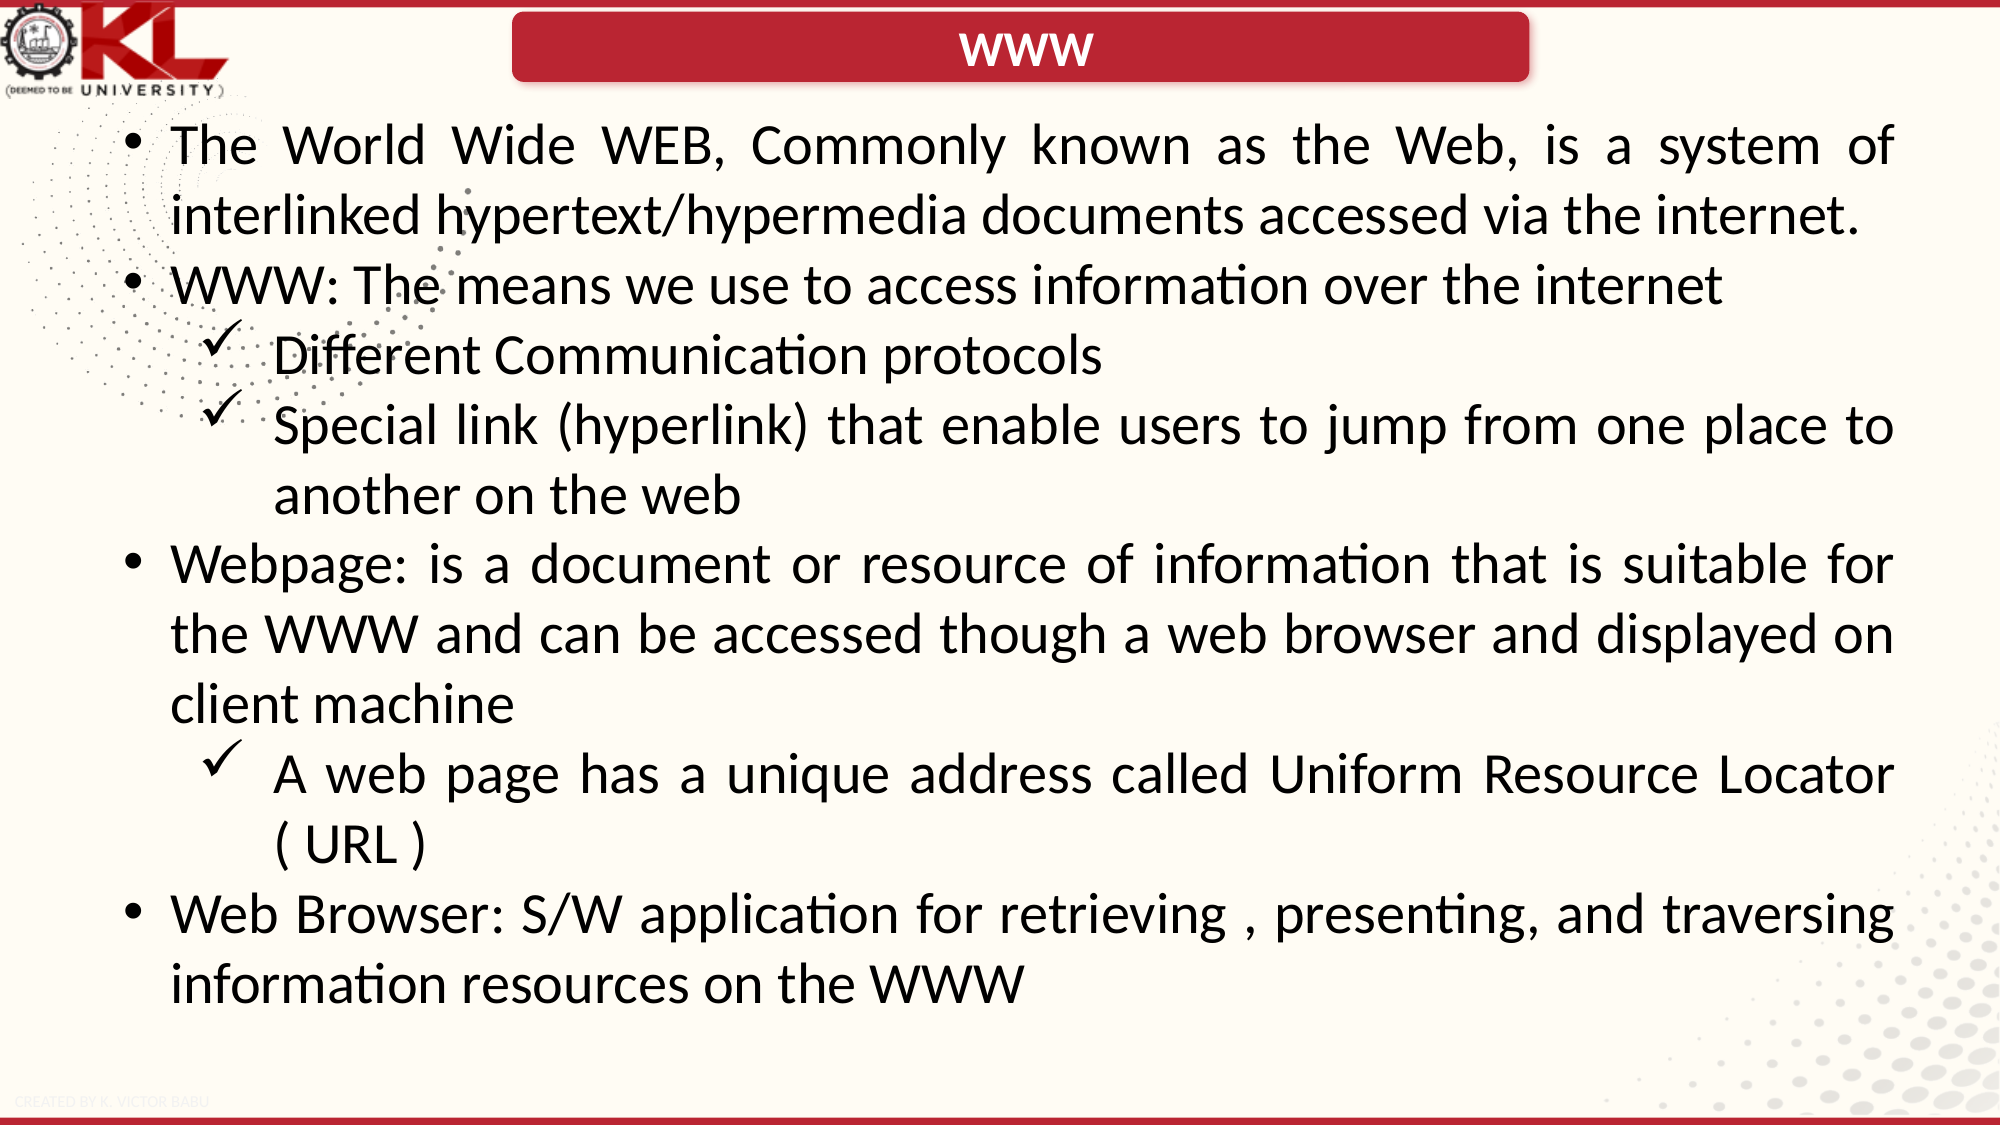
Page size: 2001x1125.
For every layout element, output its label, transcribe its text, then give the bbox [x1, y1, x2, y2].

text_box WWW [510, 9, 1531, 84]
picture [0, 0, 327, 99]
text_box The World Wide WEB, Commonly known as the Web, is a system of interlinked hypertext/hypermedia documents accessed via the internet. WWW: The means we use to access information over the internet Different Communication protocols Special link (hyperlink) that enable users to jump from one place to another on the web Webpage: is a document or resource of information that is suitable for the WWW and can be accessed though a web browser and displayed on client machine A web page has a unique address called Uniform Resource Locator ( URL ) Web Browser: S/W application for retrieving , presenting, and traversing information resources on the WWW [108, 98, 1912, 1125]
